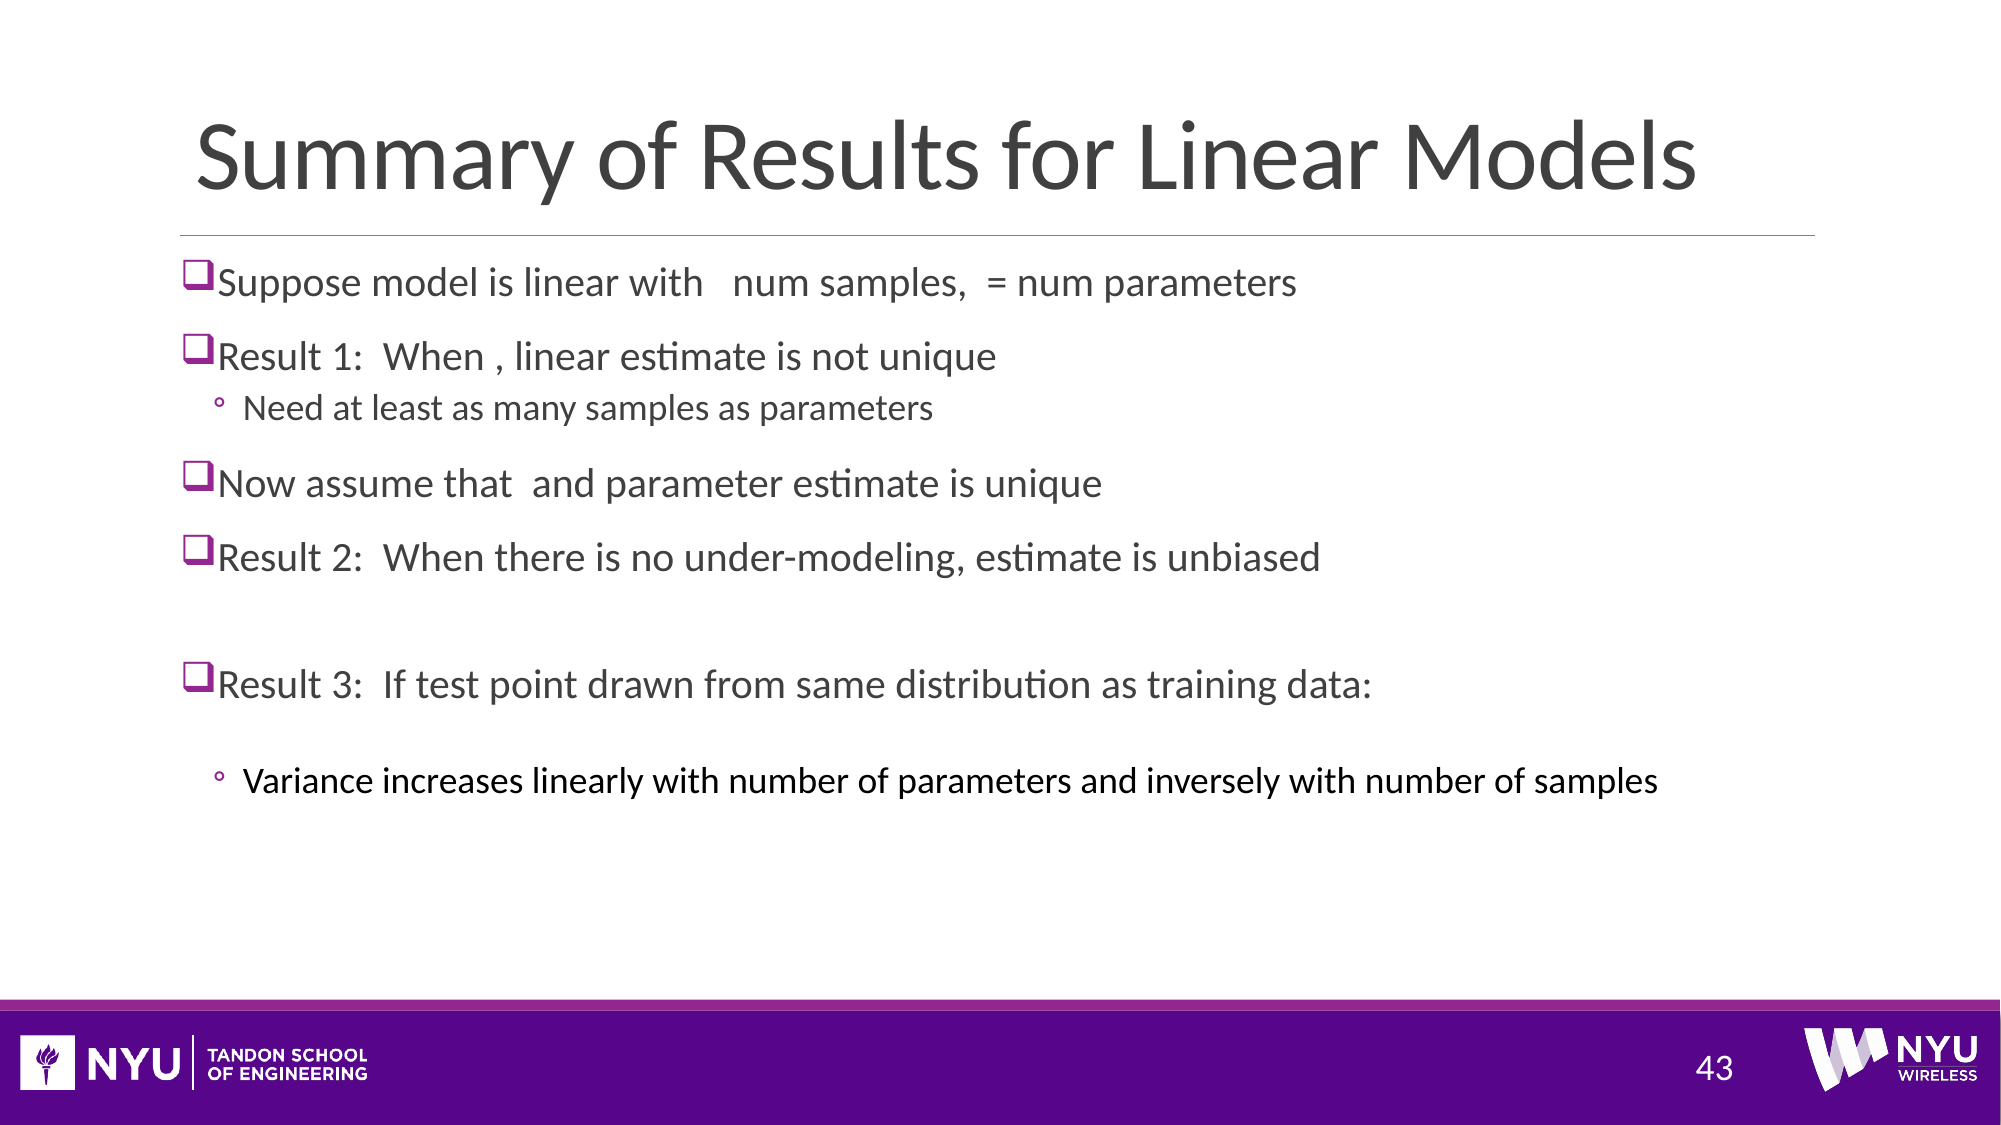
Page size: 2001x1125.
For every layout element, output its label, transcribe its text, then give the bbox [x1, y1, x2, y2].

title Summary of Results for Linear Models [180, 47, 1830, 218]
slide_number 43 [1533, 1035, 1749, 1096]
